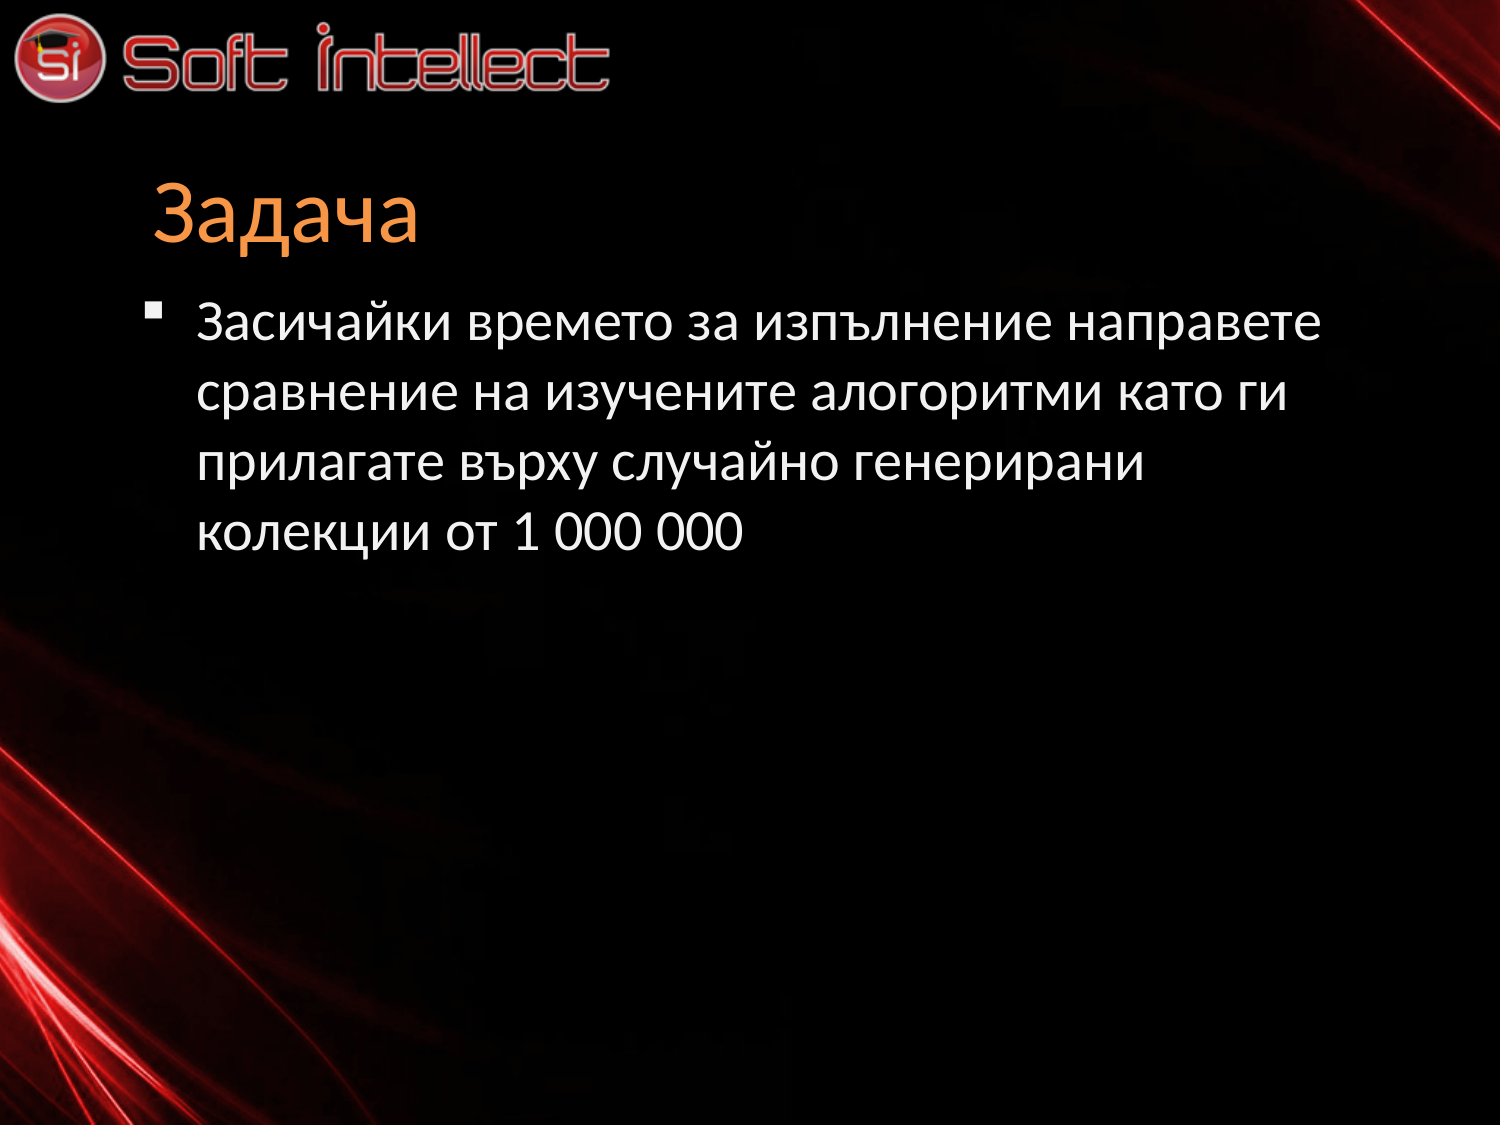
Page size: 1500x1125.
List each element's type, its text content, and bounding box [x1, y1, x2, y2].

title Задача [137, 112, 1488, 300]
list Засичайки времето за изпълнение направете сравнение на изучените алогоритми като ги прилагате върху случайно генерирани колекции от 1 000 000 [125, 275, 1375, 1018]
picture [0, 0, 1500, 1125]
